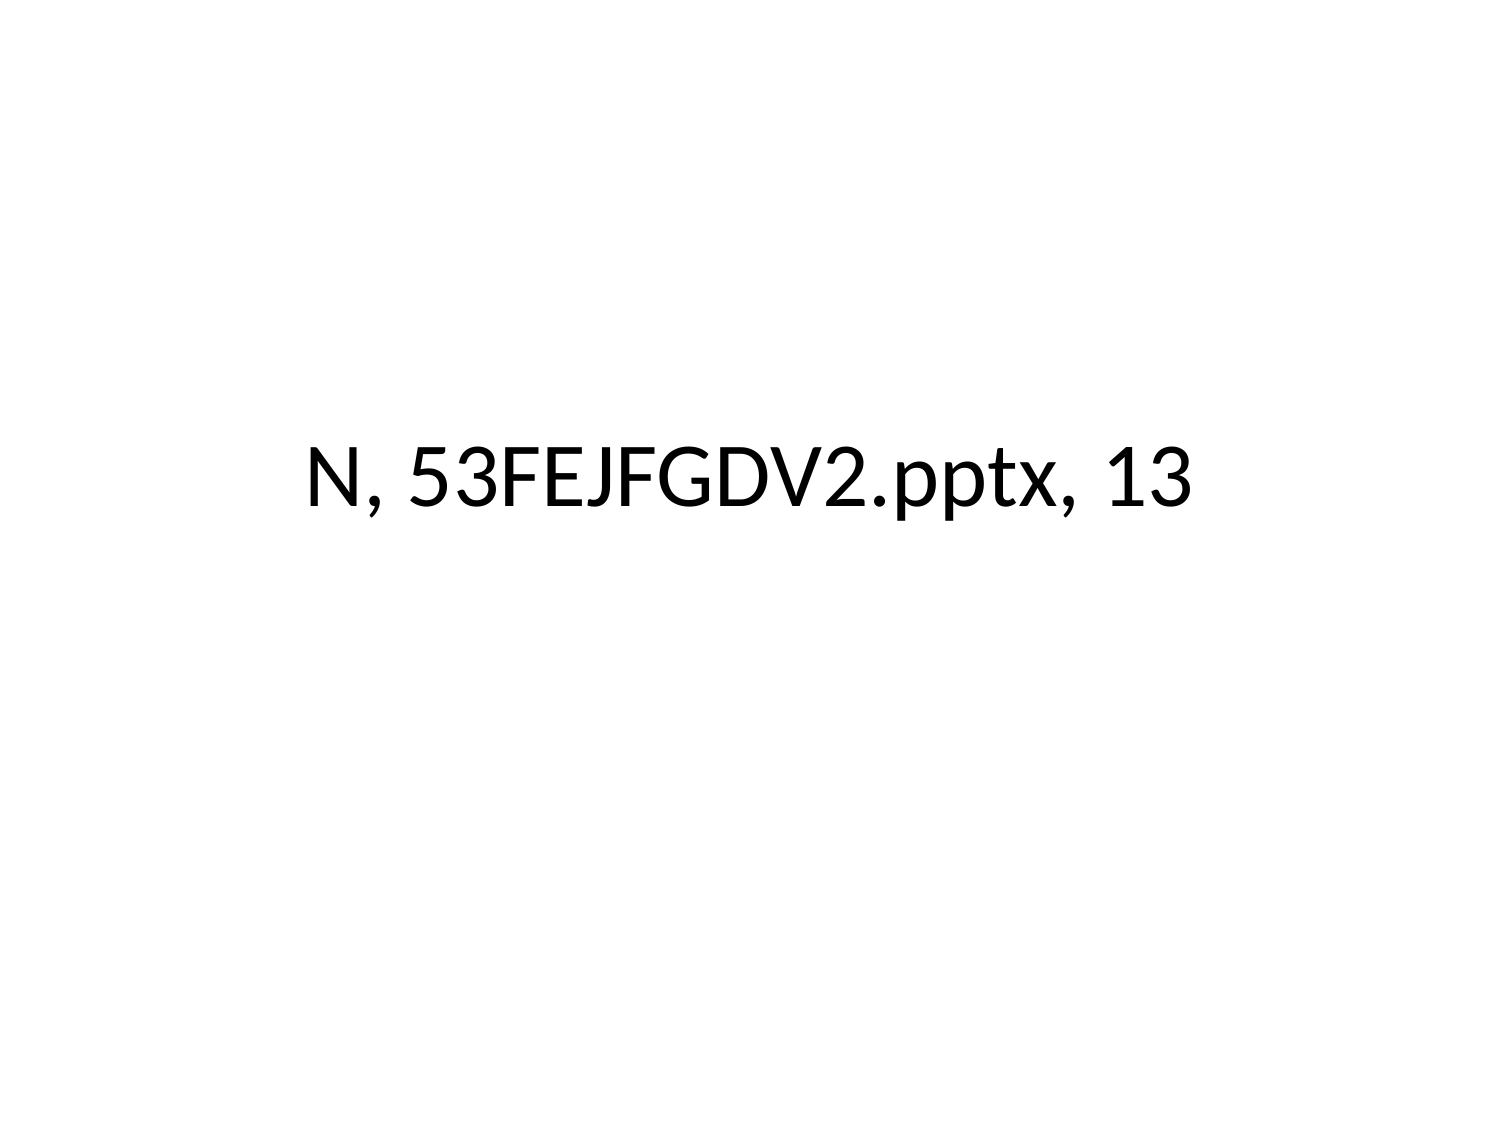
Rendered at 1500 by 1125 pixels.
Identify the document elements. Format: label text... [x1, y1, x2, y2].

title N, 53FEJFGDV2.pptx, 13 [112, 349, 1388, 591]
